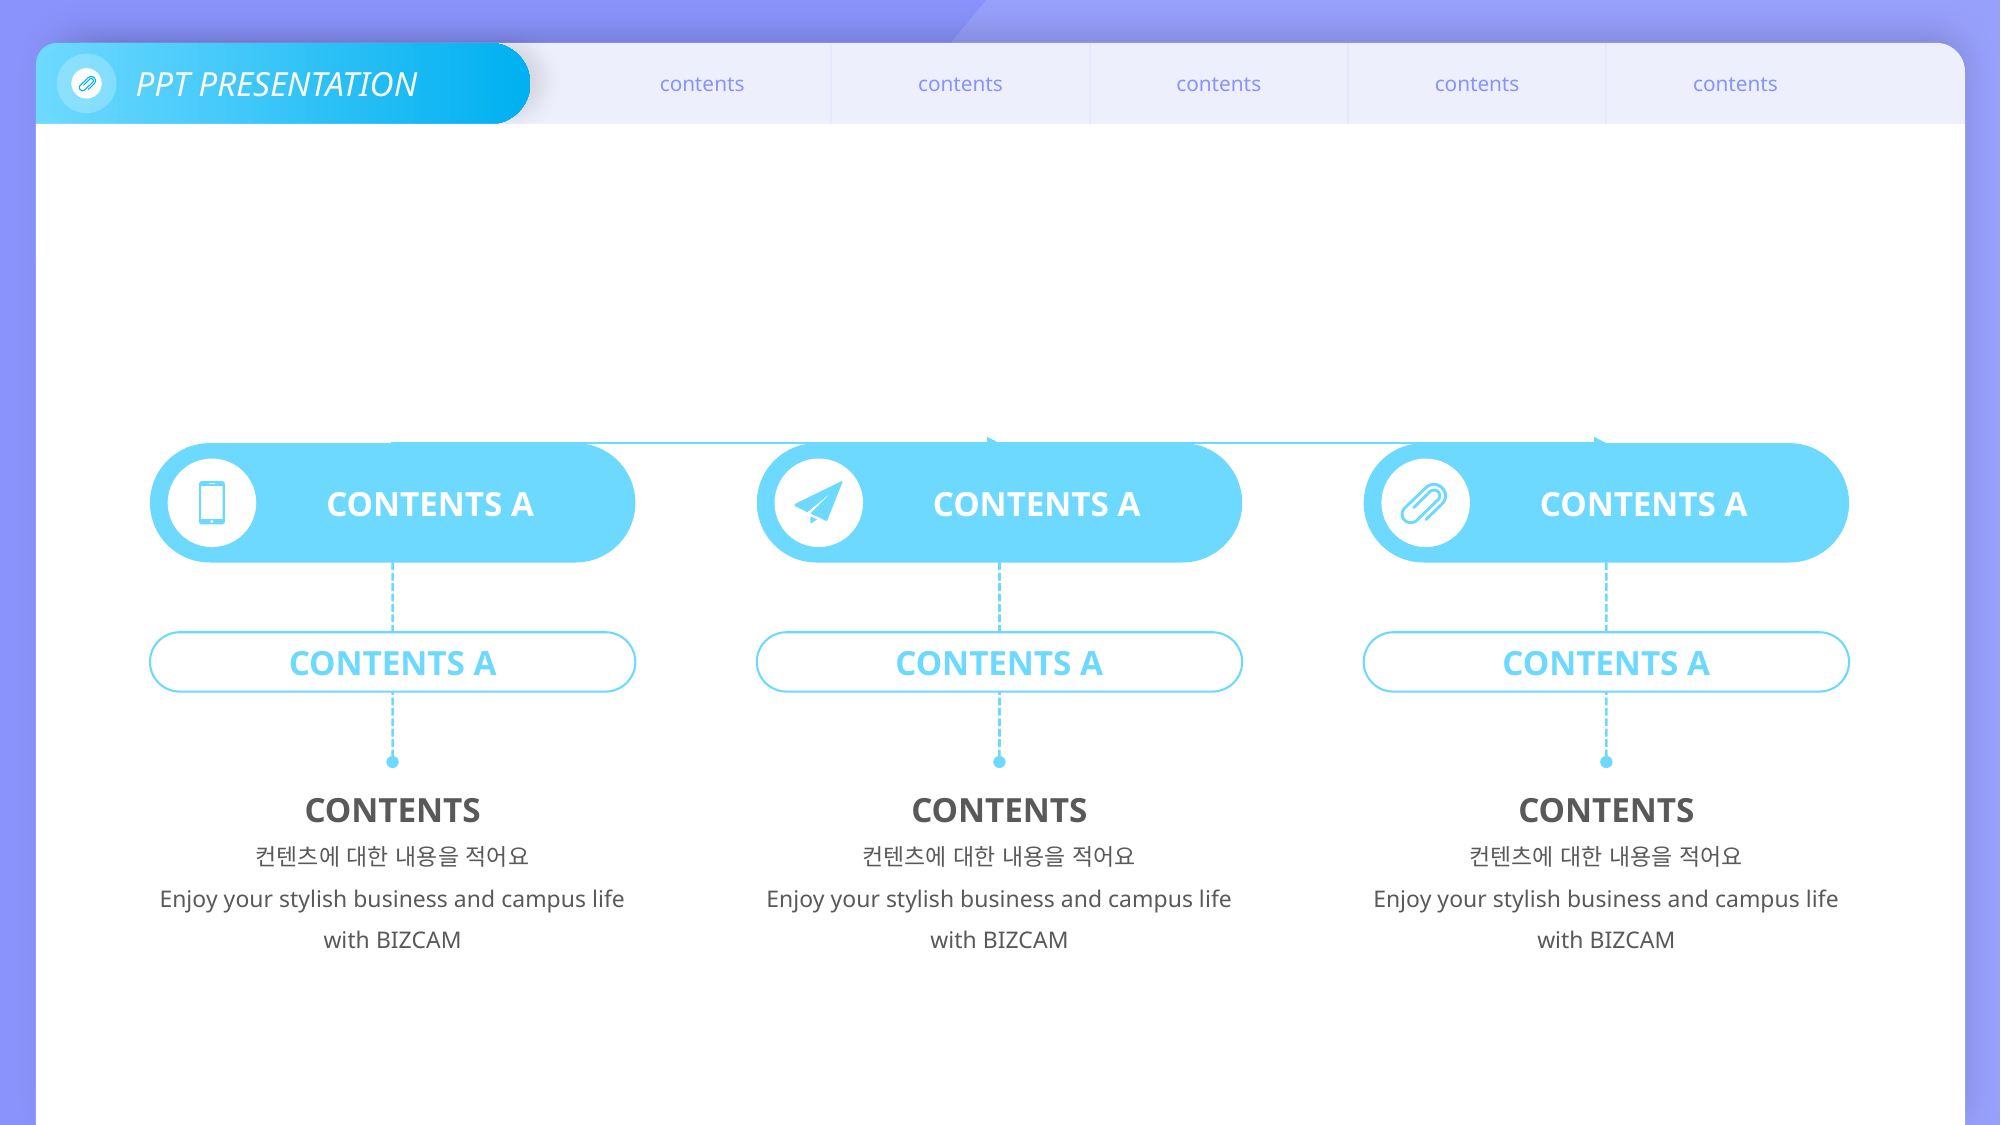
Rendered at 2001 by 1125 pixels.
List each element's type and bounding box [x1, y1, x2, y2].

text_box [35, 0, 2000, 1125]
text_box [794, 481, 843, 524]
